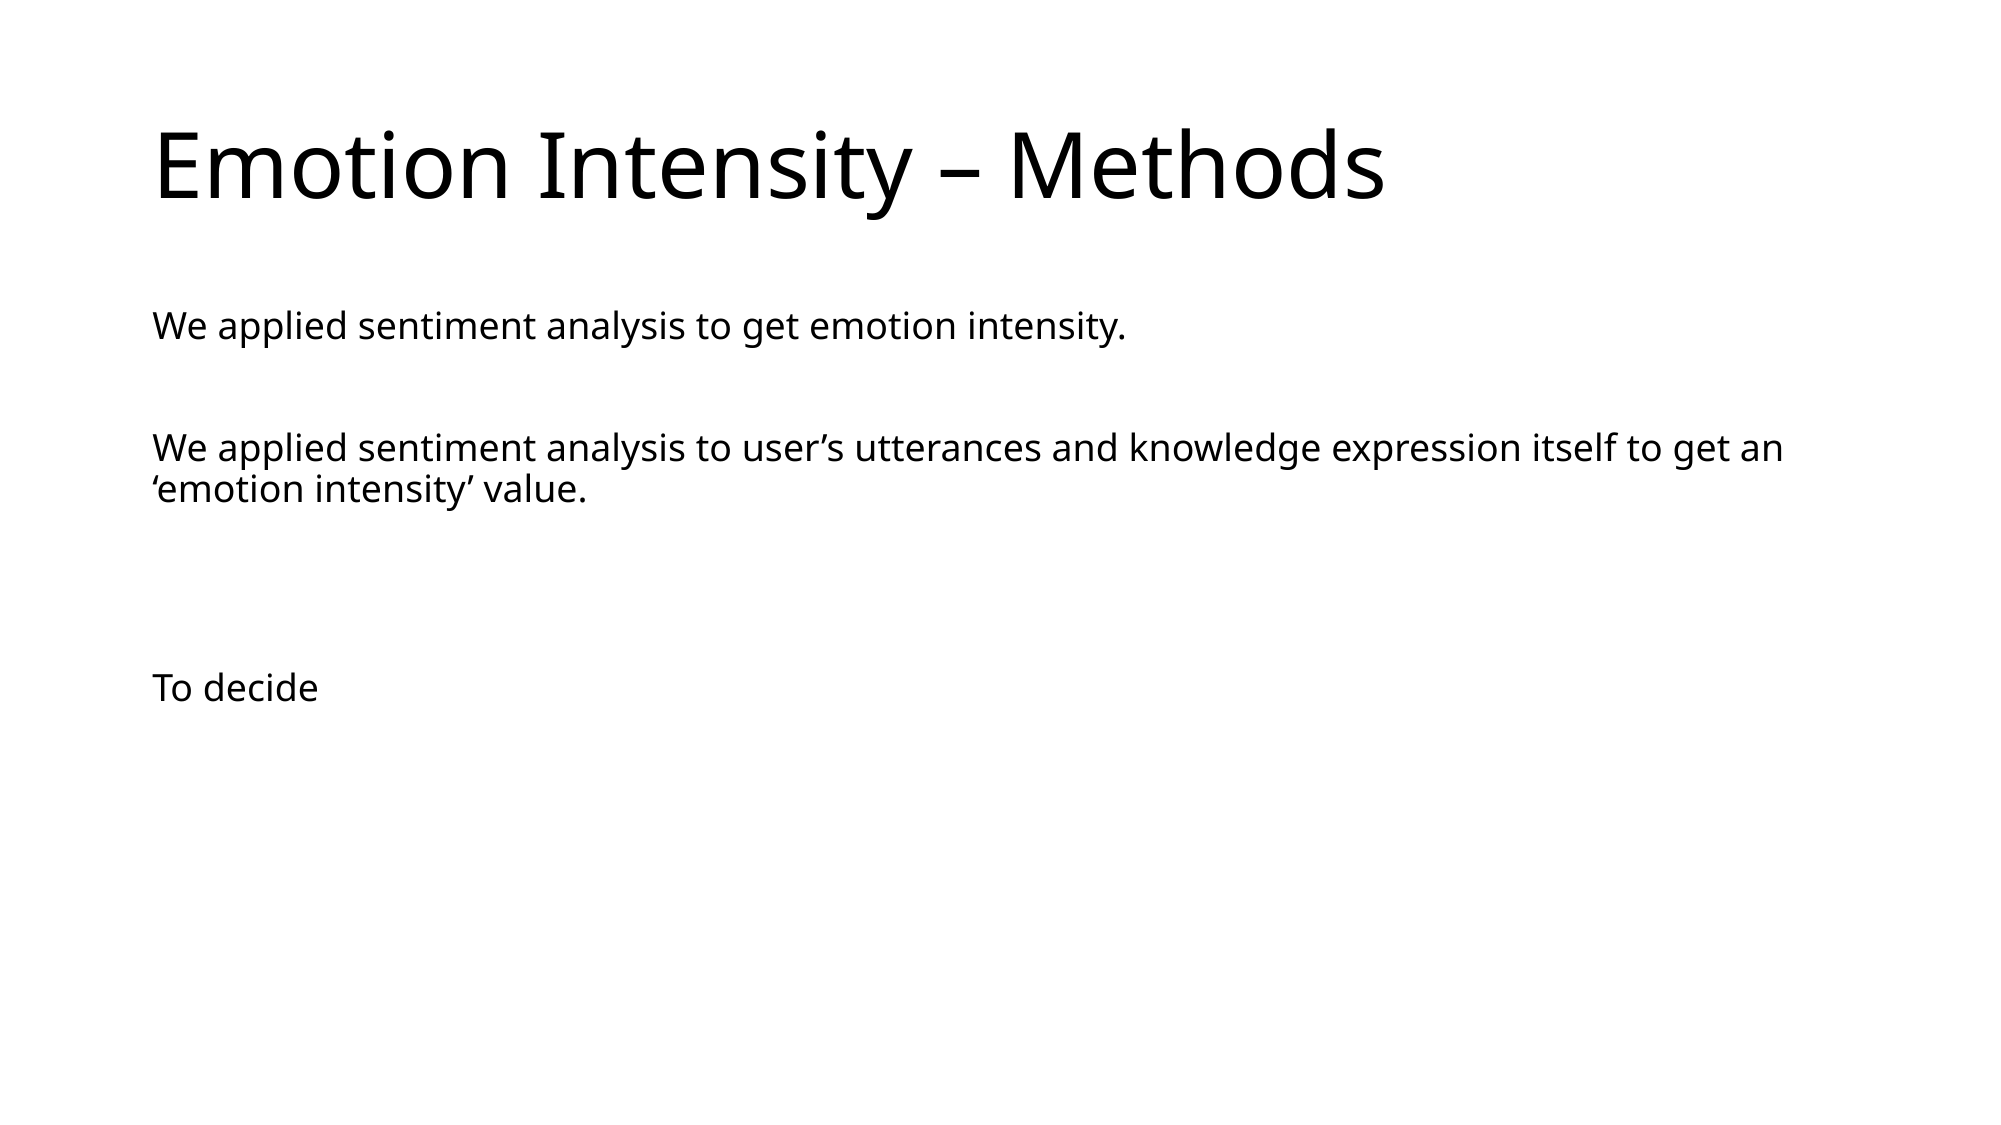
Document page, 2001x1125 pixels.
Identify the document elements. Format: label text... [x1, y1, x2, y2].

title Emotion Intensity – Methods [137, 59, 1863, 278]
text_box To decide [137, 656, 1138, 717]
list We applied sentiment analysis to get emotion intensity. We applied sentiment analysis to user’s utterances and knowledge expression itself to get an ‘emotion intensity’ value. [137, 299, 1863, 1014]
